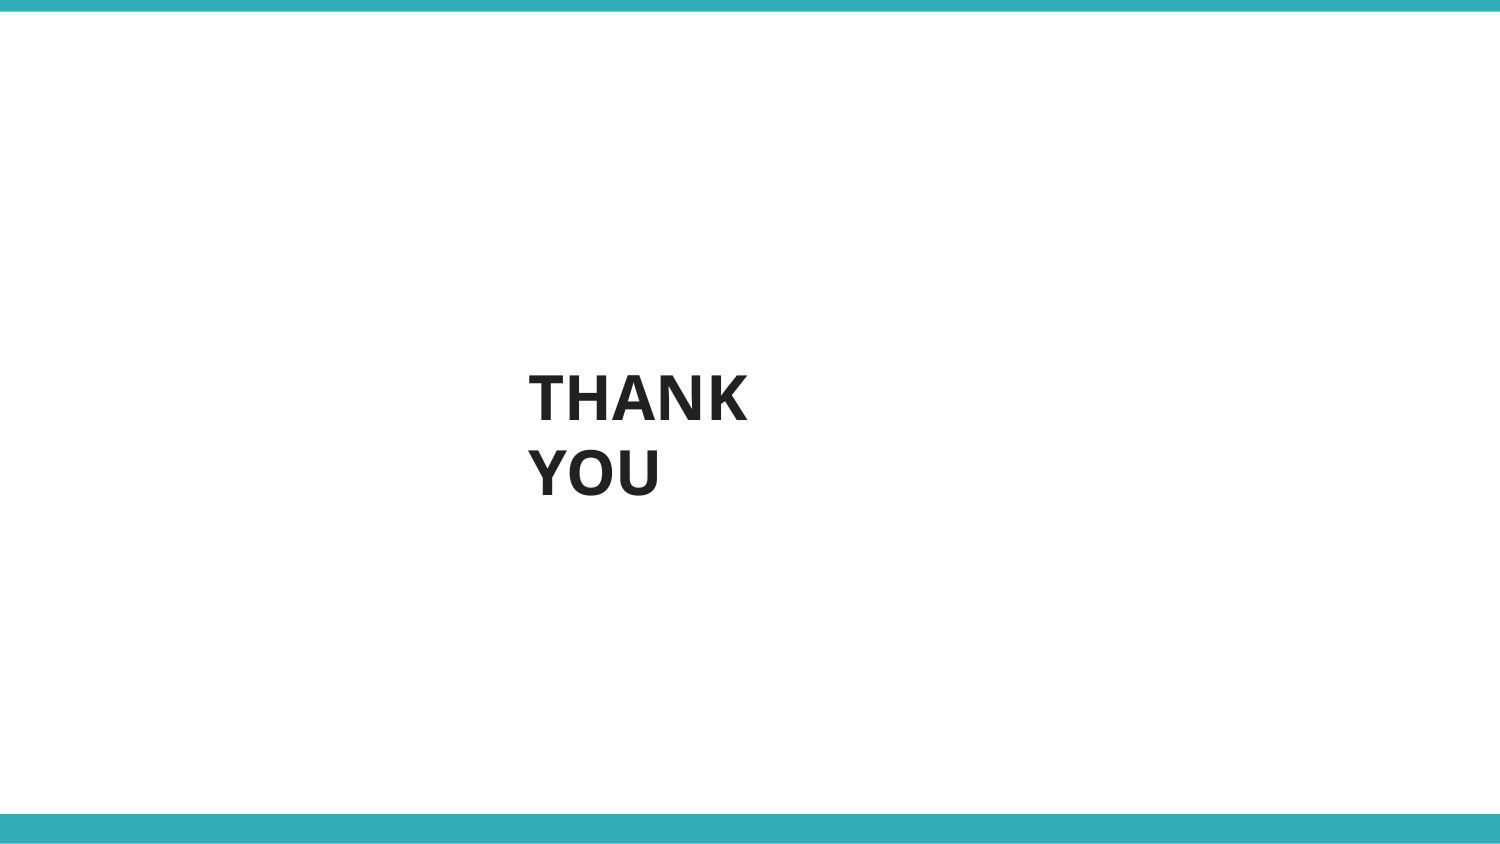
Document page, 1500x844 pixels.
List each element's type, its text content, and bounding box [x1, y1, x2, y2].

text_box THANK YOU [513, 350, 904, 516]
